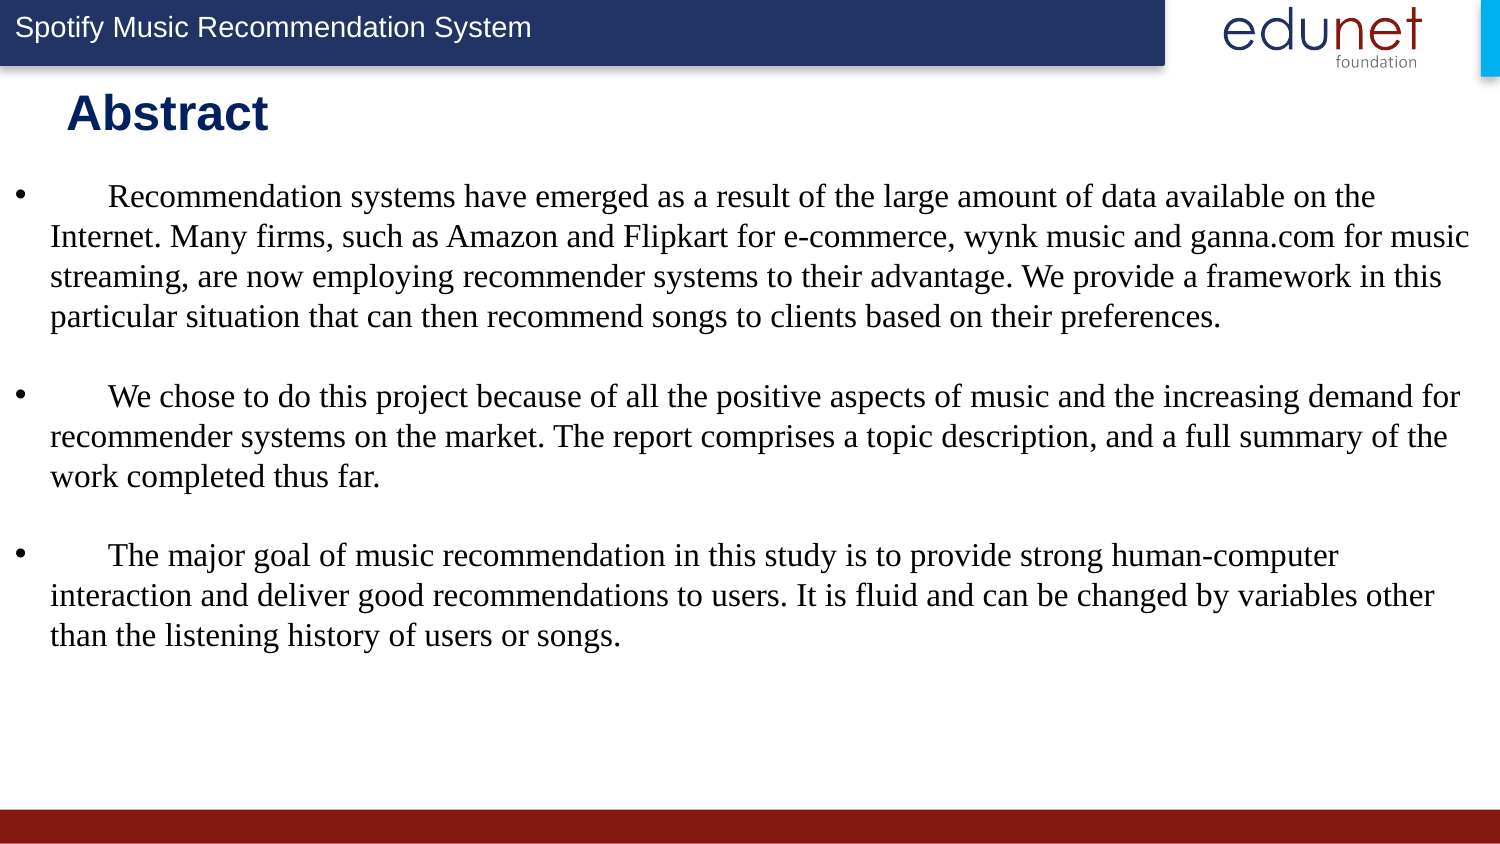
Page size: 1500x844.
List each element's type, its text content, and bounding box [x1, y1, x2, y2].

picture [1219, 4, 1424, 72]
text_box Recommendation systems have emerged as a result of the large amount of data available on the Internet. Many firms, such as Amazon and Flipkart for e-commerce, wynk music and ganna.com for music streaming, are now employing recommender systems to their advantage. We provide a framework in this particular situation that can then recommend songs to clients based on their preferences. We chose to do this project because of all the positive aspects of music and the increasing demand for recommender systems on the market. The report comprises a topic description, and a full summary of the work completed thus far. The major goal of music recommendation in this study is to provide strong human-computer interaction and deliver good recommendations to users. It is fluid and can be changed by variables other than the listening history of users or songs. [0, 166, 1500, 661]
title Abstract [51, 72, 1449, 166]
